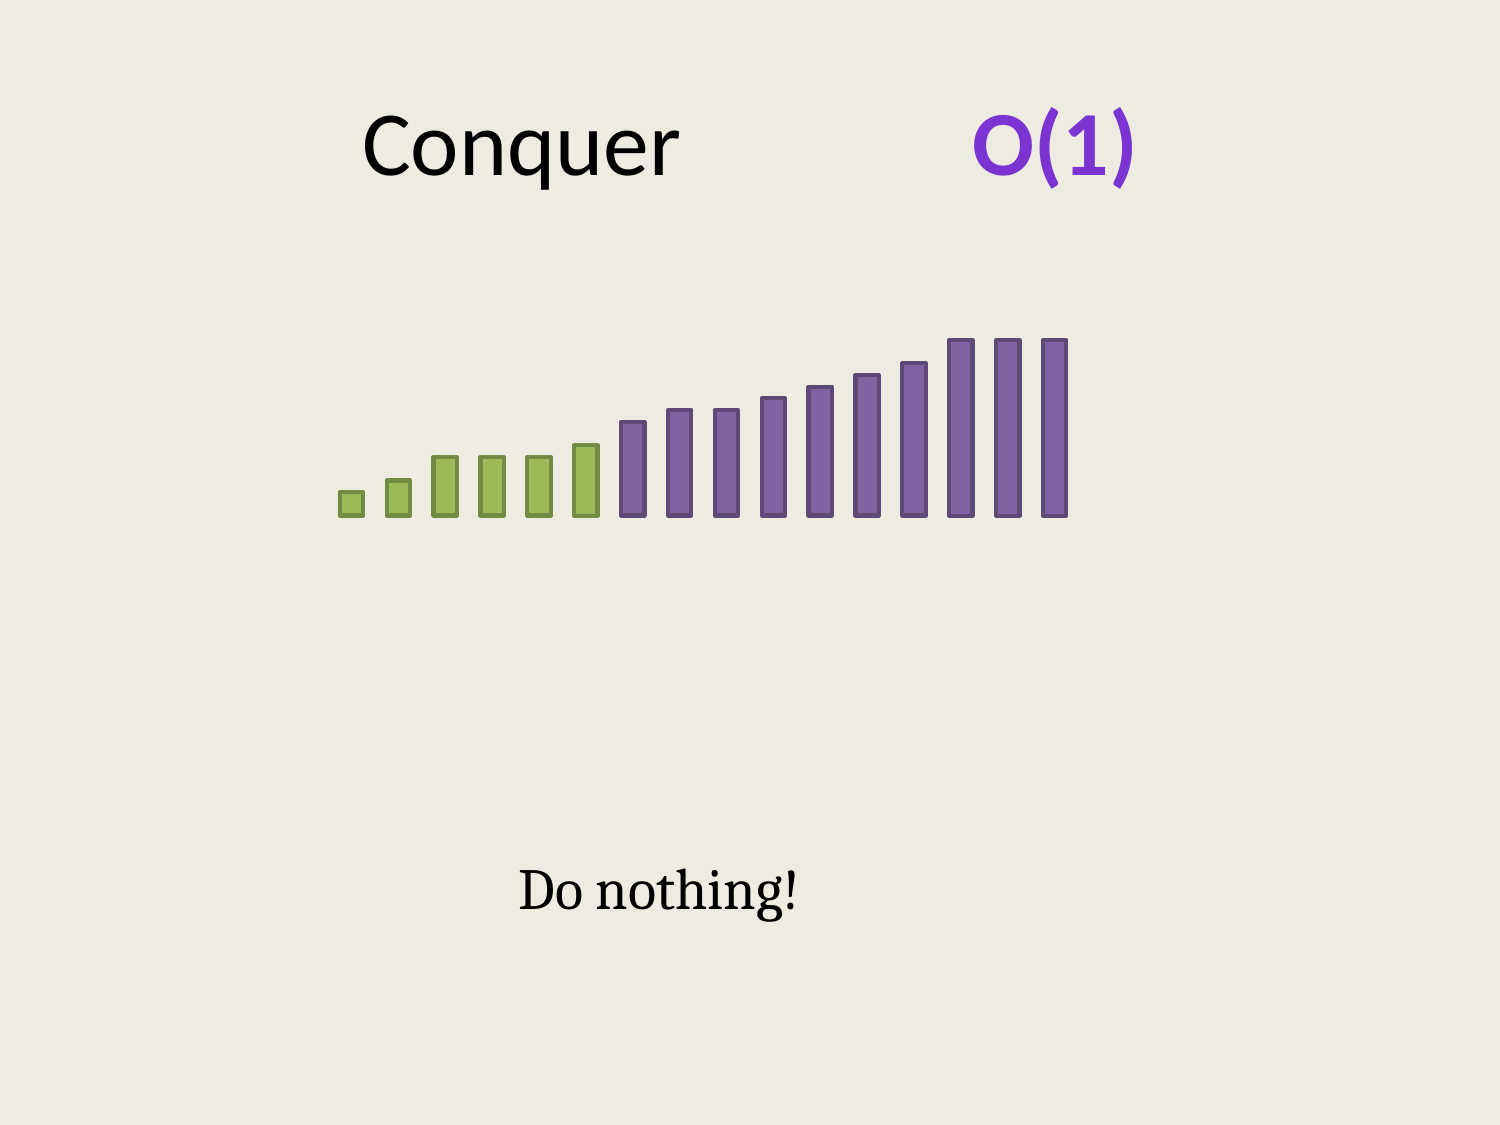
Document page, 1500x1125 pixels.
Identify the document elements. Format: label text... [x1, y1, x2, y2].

text_box [994, 338, 1022, 518]
text_box [338, 490, 365, 518]
text_box [713, 408, 740, 518]
text_box [853, 373, 881, 518]
text_box [385, 478, 412, 518]
text_box [572, 443, 600, 518]
title Conquer O(1) [75, 45, 1425, 233]
text_box [525, 455, 553, 518]
text_box [806, 385, 834, 518]
text_box [431, 455, 459, 518]
text_box [1041, 338, 1068, 518]
text_box [619, 420, 647, 518]
text_box [666, 408, 693, 518]
text_box [900, 361, 928, 518]
text_box Do nothing! [503, 843, 1067, 929]
text_box [478, 455, 506, 518]
text_box [947, 338, 975, 518]
text_box [760, 396, 787, 518]
